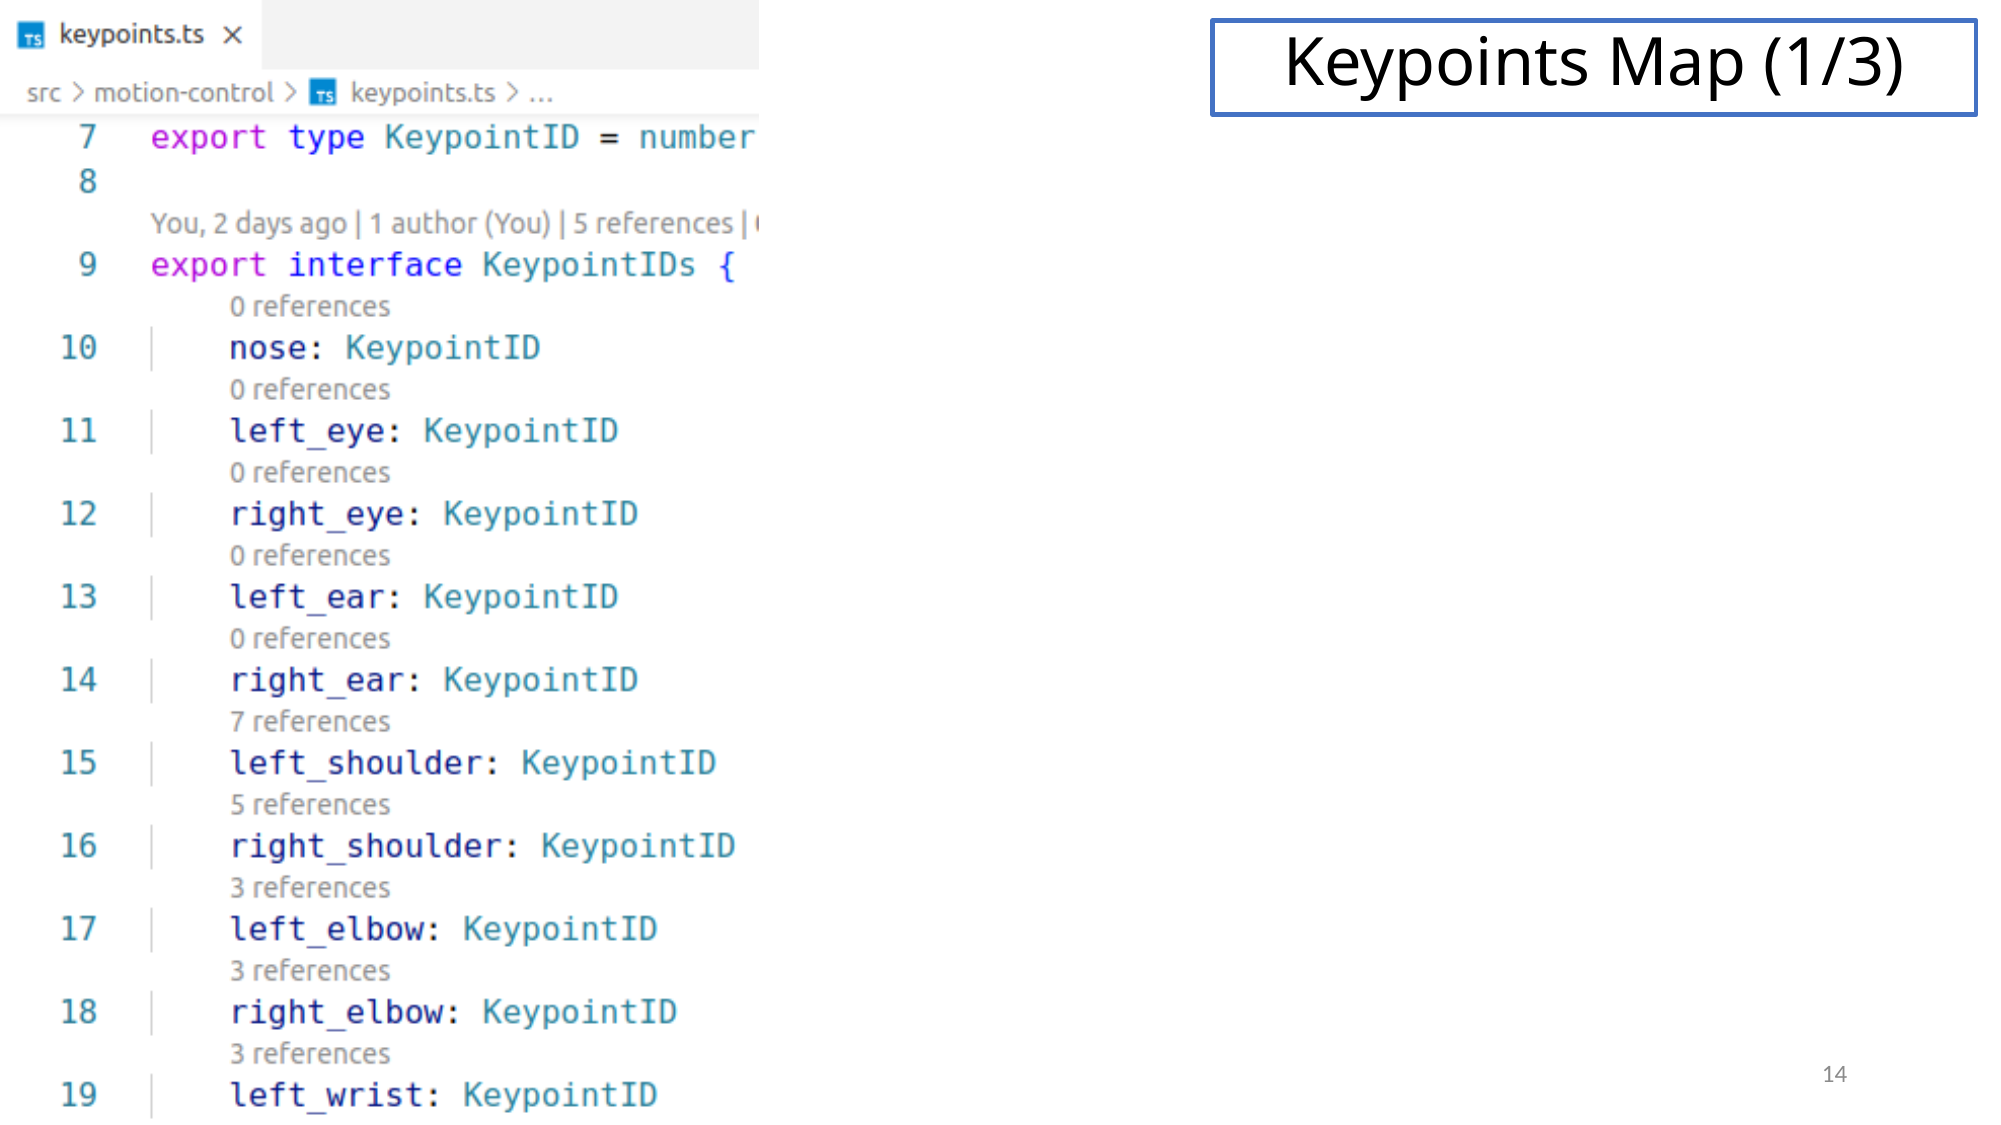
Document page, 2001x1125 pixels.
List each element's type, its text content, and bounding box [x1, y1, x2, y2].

text_box Keypoints Map (1/3) [1212, 20, 1976, 115]
slide_number 14 [1412, 1042, 1863, 1103]
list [0, 0, 759, 1125]
